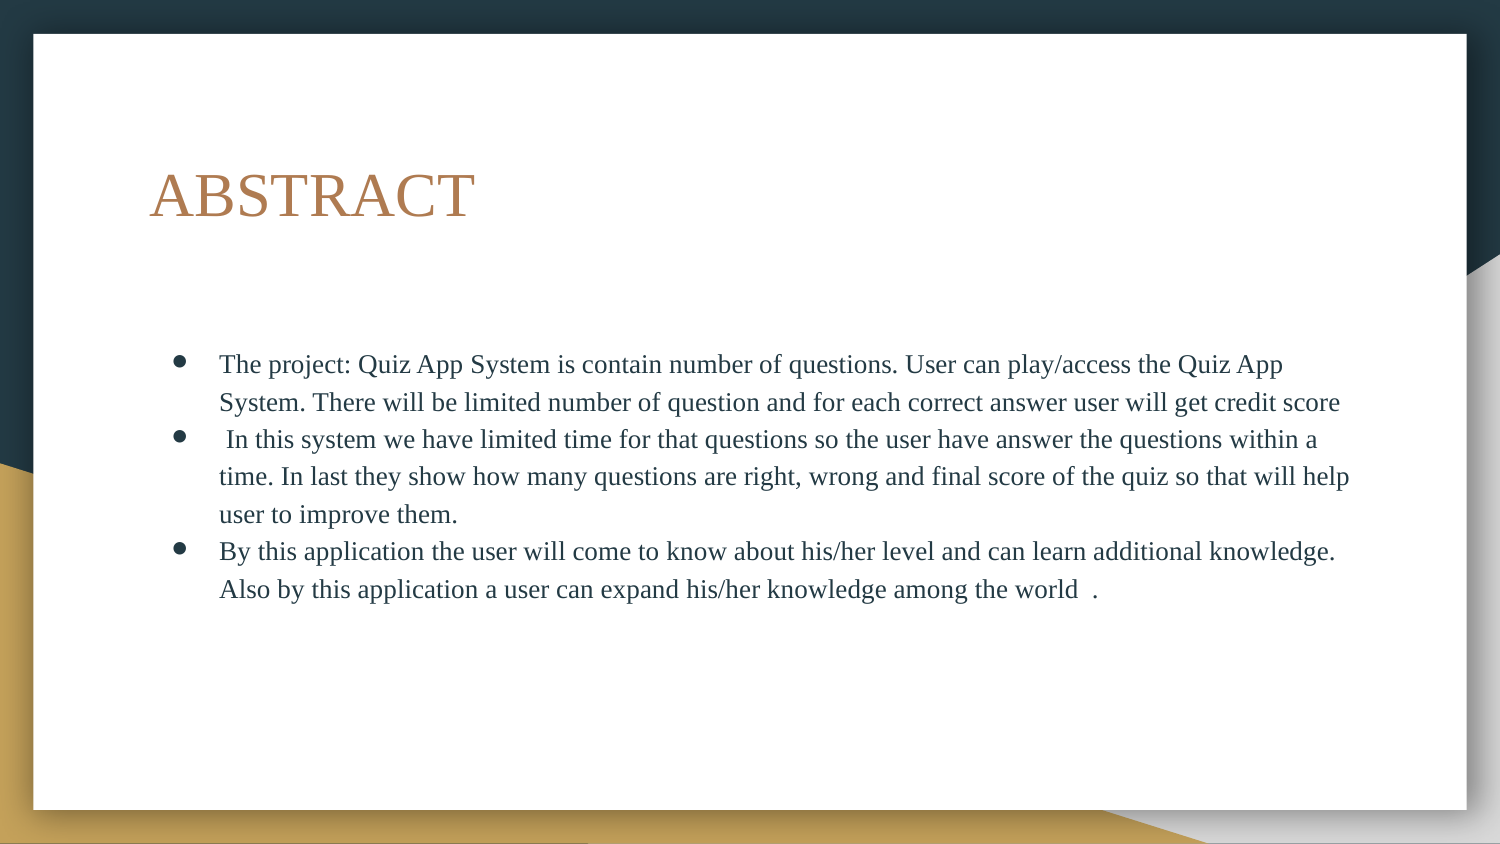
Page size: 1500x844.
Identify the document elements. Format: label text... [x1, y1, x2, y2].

list The project: Quiz App System is contain number of questions. User can play/access the Quiz App System. There will be limited number of question and for each correct answer user will get credit score In this system we have limited time for that questions so the user have answer the questions within a time. In last they show how many questions are right, wrong and final score of the quiz so that will help user to improve them. By this application the user will come to know about his/her level and can learn additional knowledge. Also by this application a user can expand his/her knowledge among the world . [134, 326, 1366, 729]
title ABSTRACT [134, 138, 1366, 296]
